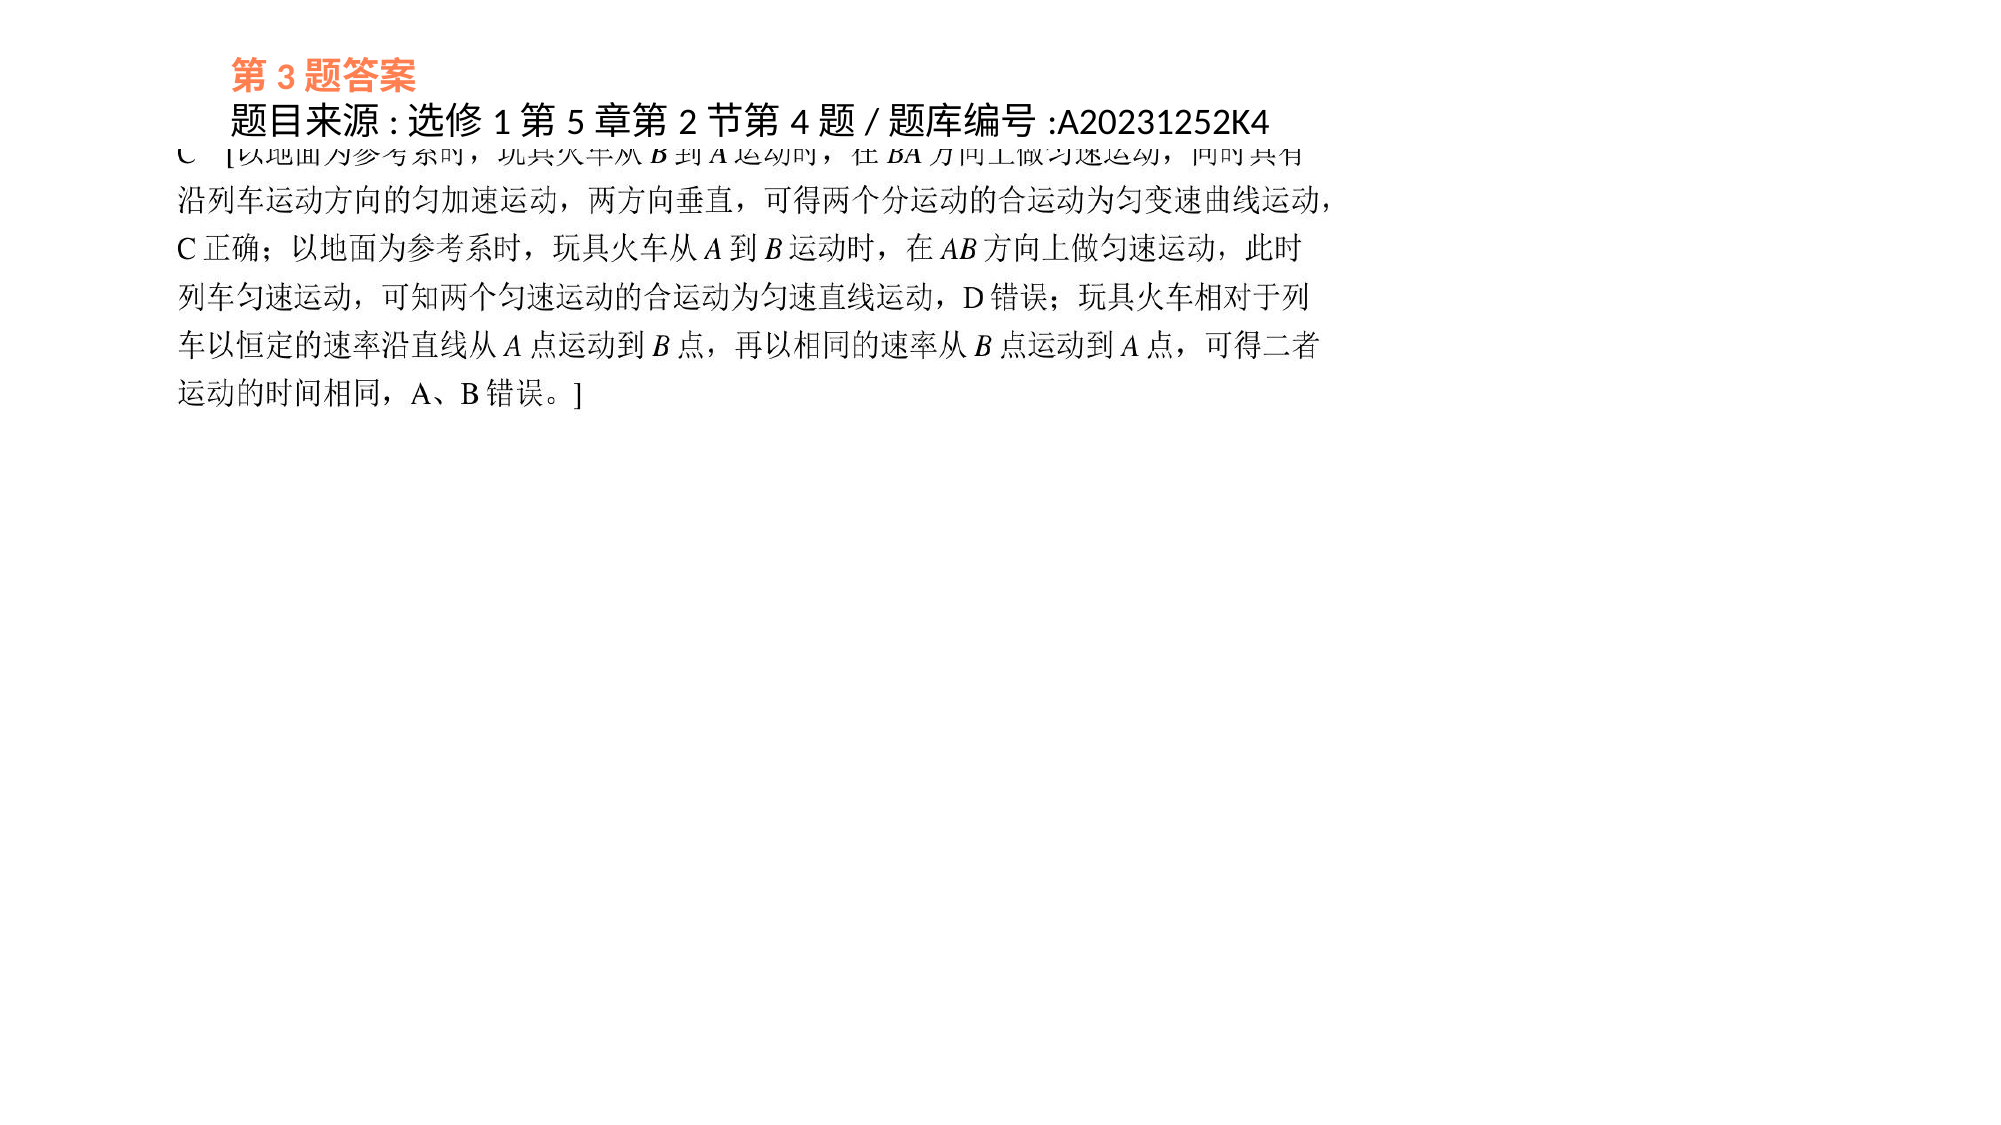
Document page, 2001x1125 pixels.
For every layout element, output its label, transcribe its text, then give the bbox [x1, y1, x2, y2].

picture [149, 149, 1351, 1051]
text_box 第3题答案 题目来源:选修1第5章第2节第4题/题库编号:A20231252K4 [215, 0, 1285, 148]
